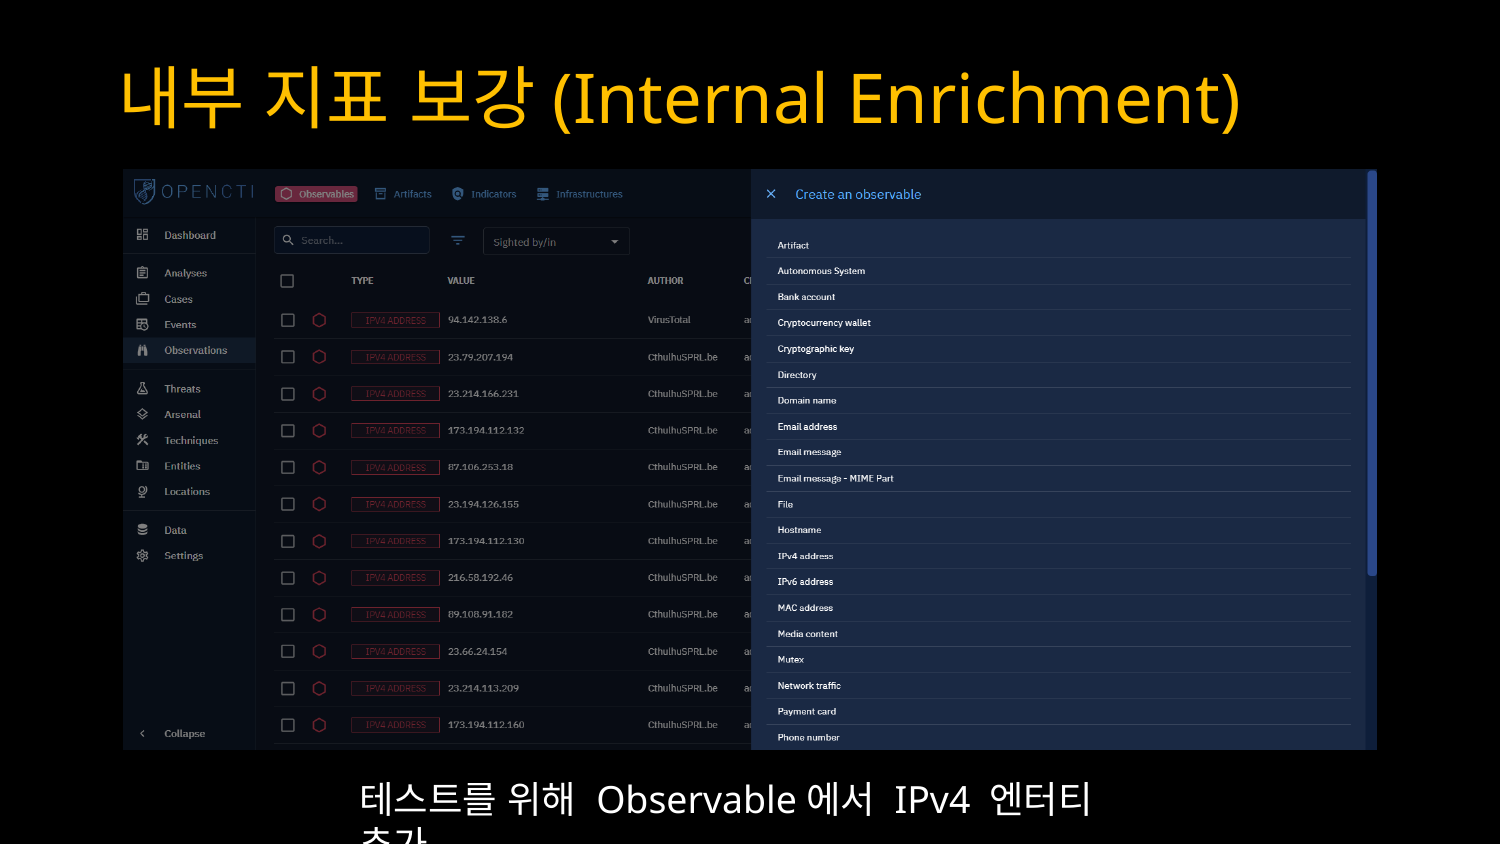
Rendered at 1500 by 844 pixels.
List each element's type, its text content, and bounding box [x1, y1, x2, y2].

title 내부 지표 보강(Internal Enrichment) [103, 44, 1397, 159]
text_box 테스트를 위해 Observable에서 IPv4 엔터티 추가 [344, 768, 1156, 844]
picture [123, 169, 1377, 750]
